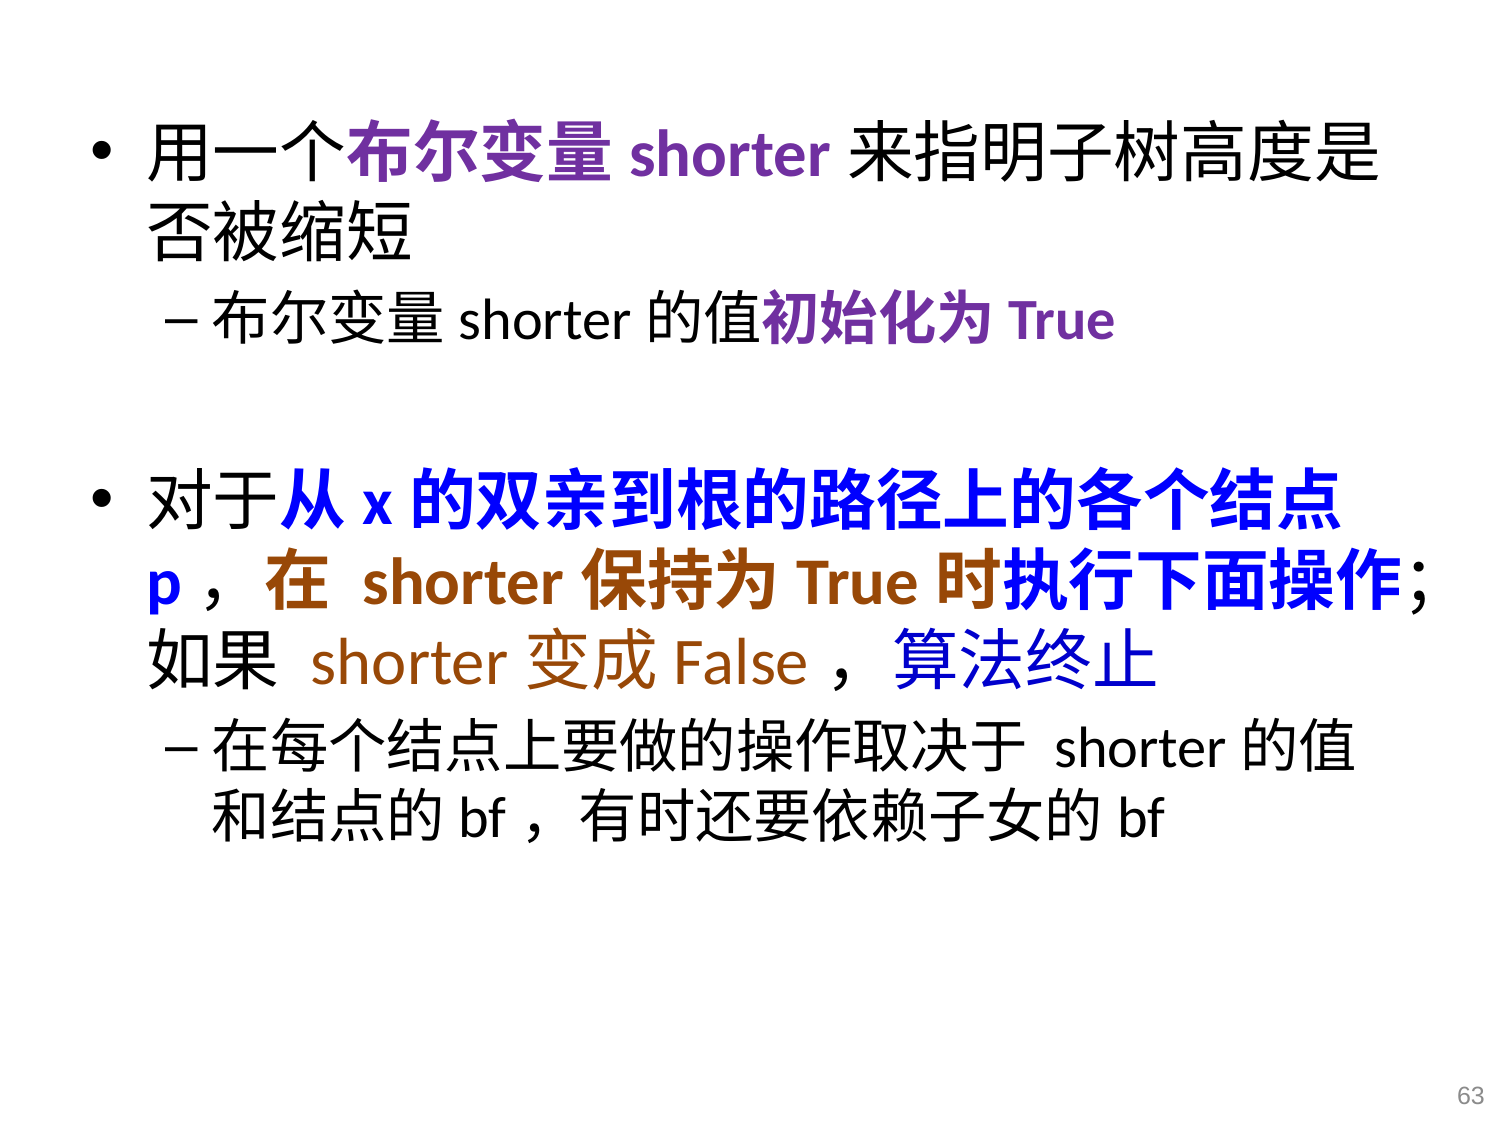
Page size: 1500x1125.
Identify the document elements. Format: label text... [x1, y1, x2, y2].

list 用一个布尔变量shorter来指明子树高度是否被缩短 布尔变量shorter的值初始化为True 对于从x的双亲到根的路径上的各个结点p，在 shorter保持为True时执行下面操作；如果 shorter变成False，算法终止 在每个结点上要做的操作取决于 shorter的值和结点的bf，有时还要依赖子女的bf [75, 101, 1425, 1125]
slide_number 63 [1435, 1065, 1500, 1125]
